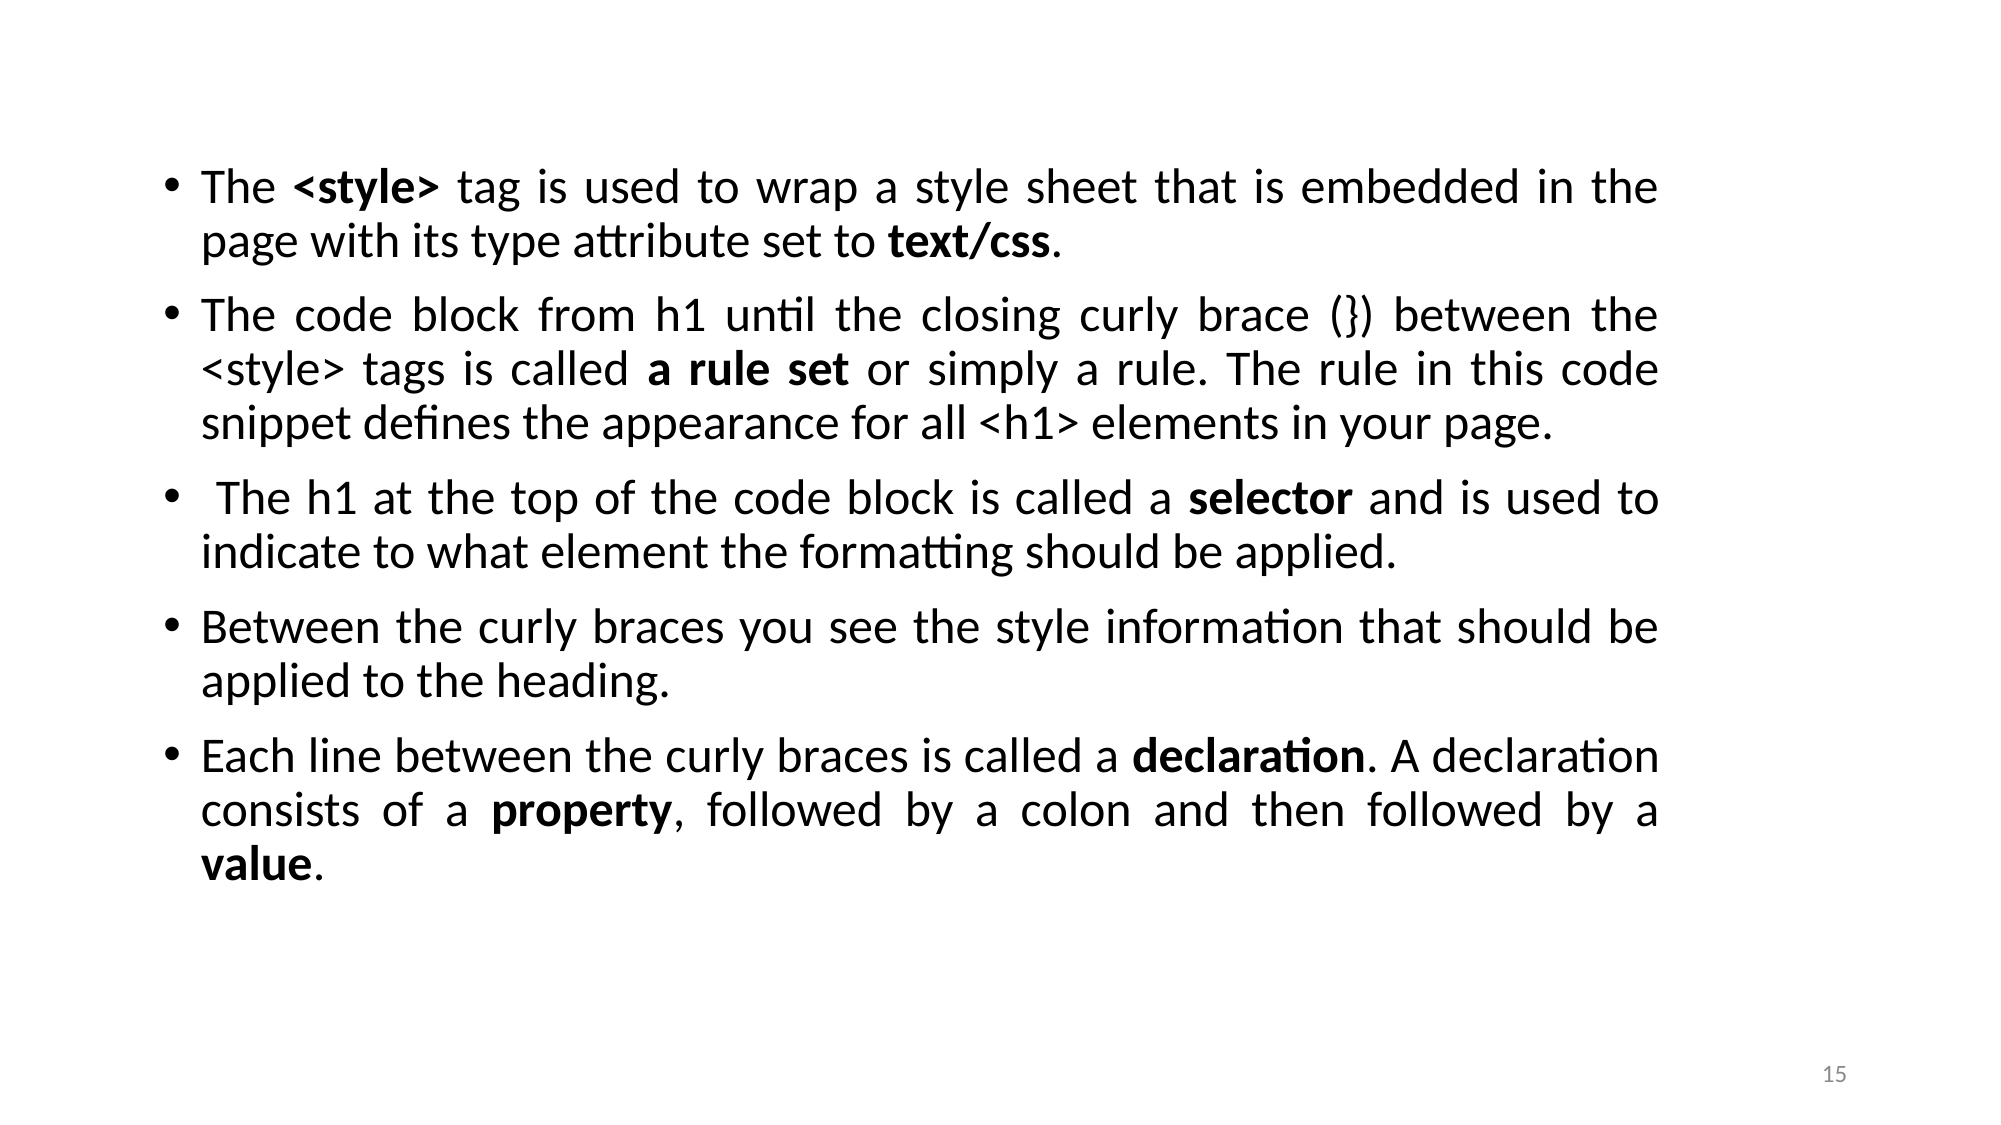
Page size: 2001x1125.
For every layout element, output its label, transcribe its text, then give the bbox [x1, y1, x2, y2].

slide_number 15 [1412, 1042, 1863, 1103]
list The <style> tag is used to wrap a style sheet that is embedded in the page with its type attribute set to text/css. The code block from h1 until the closing curly brace (}) between the <style> tags is called a rule set or simply a rule. The rule in this code snippet defines the appearance for all <h1> elements in your page. The h1 at the top of the code block is called a selector and is used to indicate to what element the formatting should be applied. Between the curly braces you see the style information that should be applied to the heading. Each line between the curly braces is called a declaration. A declaration consists of a property, followed by a colon and then followed by a value. [148, 152, 1675, 1079]
